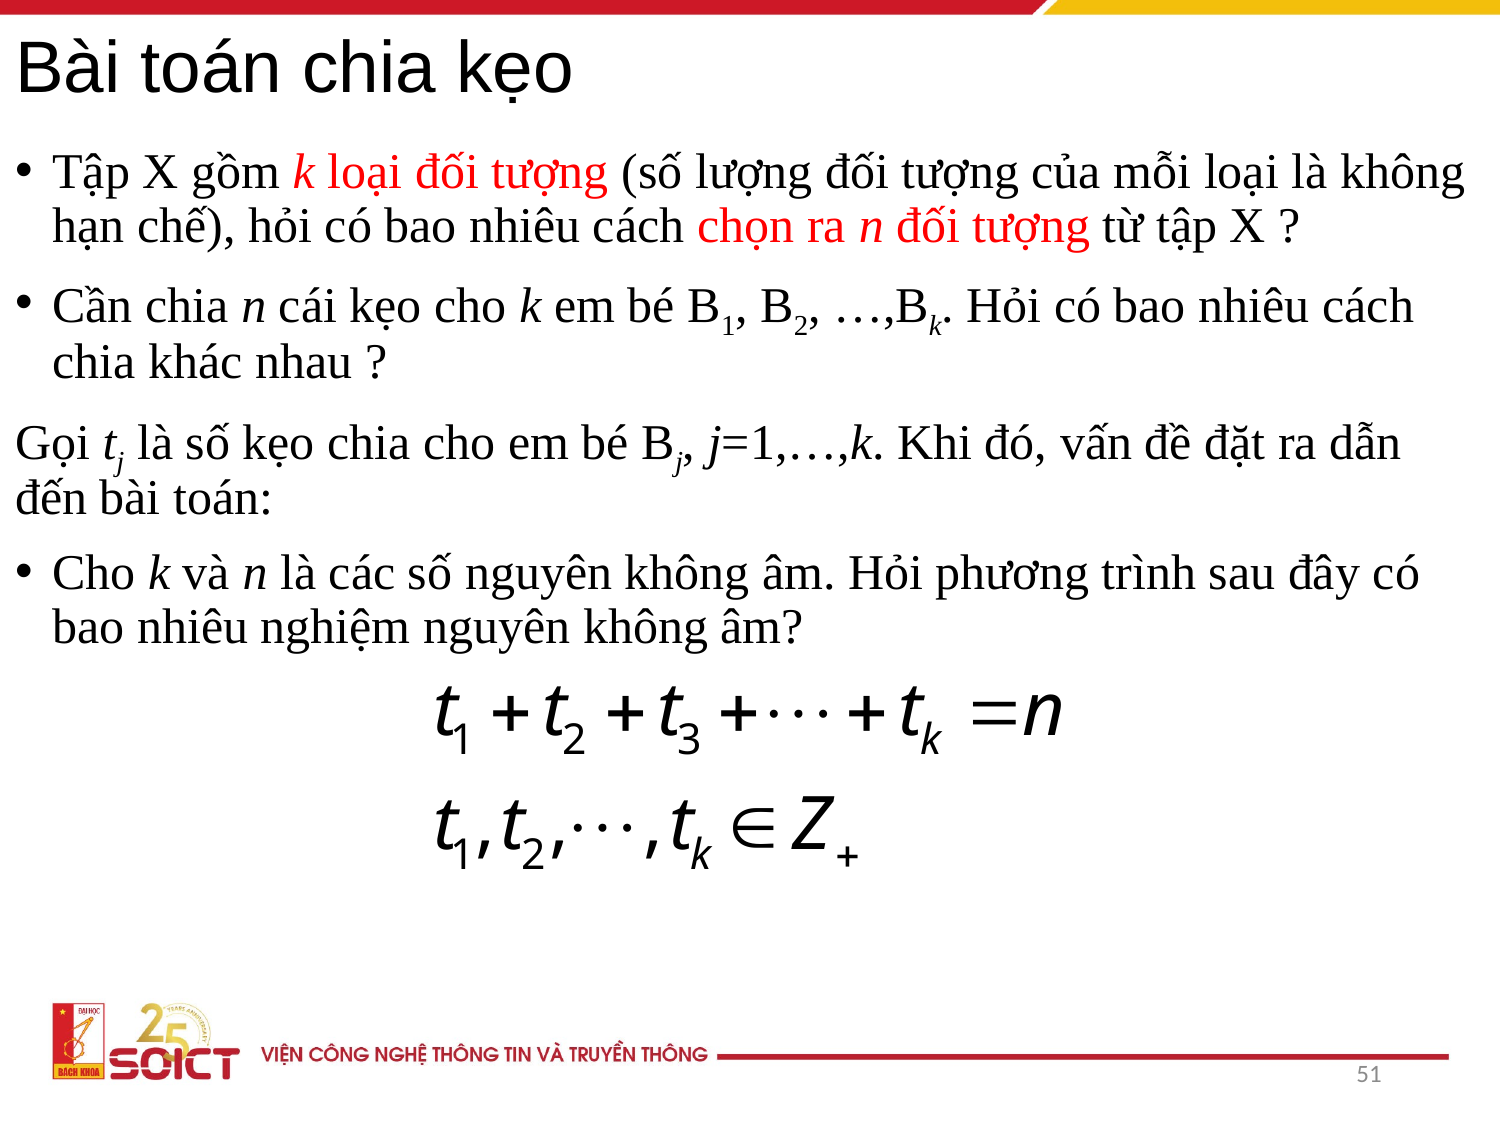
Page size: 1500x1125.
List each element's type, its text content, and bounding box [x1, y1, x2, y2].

title Bài toán chia kẹo [0, 0, 1500, 137]
slide_number 51 [1059, 1042, 1397, 1103]
list Tập X gồm k loại đối tượng (số lượng đối tượng của mỗi loại là không hạn chế), hỏi có bao nhiêu cách chọn ra n đối tượng từ tập X ? Cần chia n cái kẹo cho k em bé B1, B2, …,Bk. Hỏi có bao nhiêu cách chia khác nhau ? Gọi tj là số kẹo chia cho em bé Bj, j=1,…,k. Khi đó, vấn đề đặt ra dẫn đến bài toán: Cho k và n là các số nguyên không âm. Hỏi phương trình sau đây có bao nhiêu nghiệm nguyên không âm? [0, 137, 1500, 1125]
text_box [423, 662, 1077, 885]
